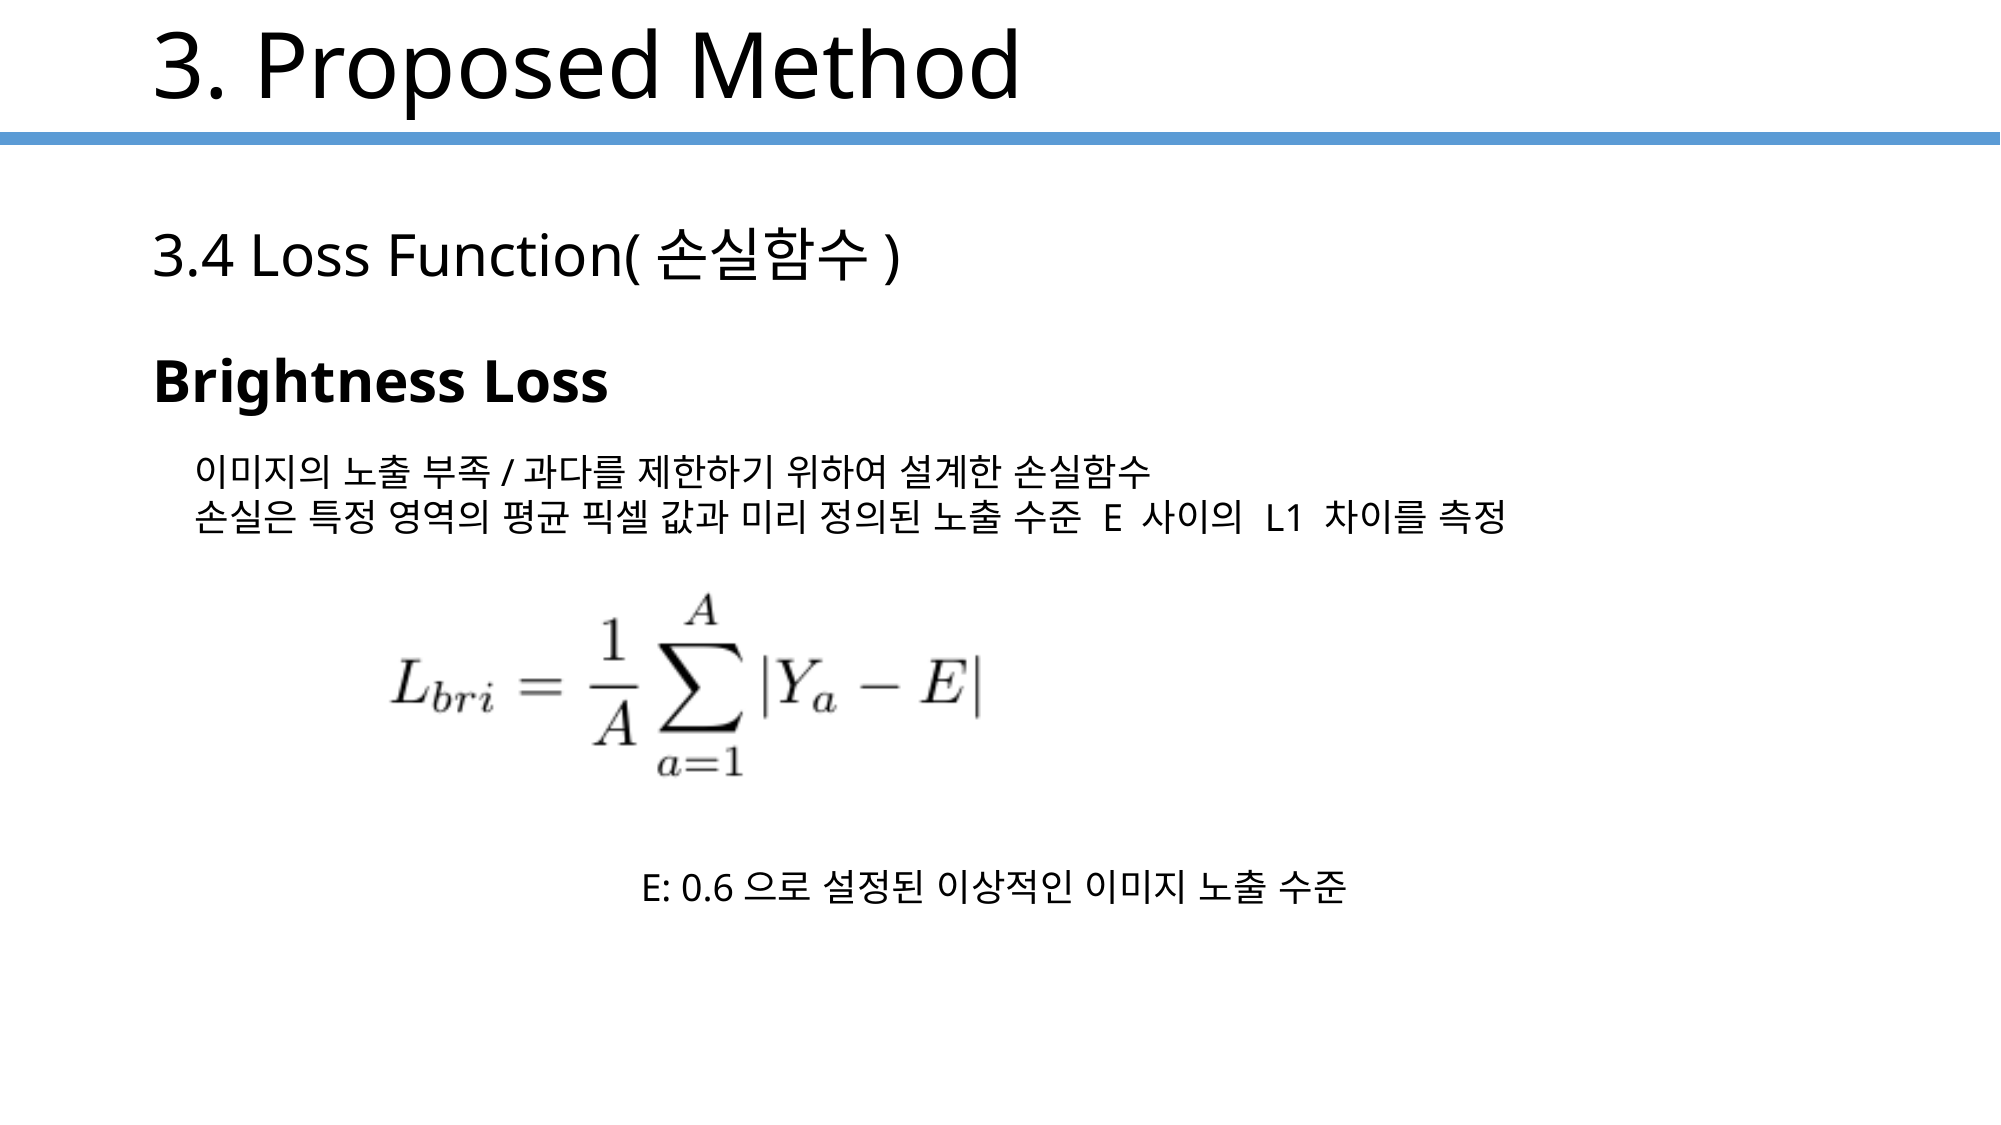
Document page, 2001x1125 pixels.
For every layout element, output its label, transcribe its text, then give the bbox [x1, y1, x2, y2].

text_box 이미지의 노출 부족/과다를 제한하기 위하여 설계한 손실함수 손실은 특정 영역의 평균 픽셀 값과 미리 정의된 노출 수준 E 사이의 L1 차이를 측정 [180, 441, 1900, 547]
text_box E: 0.6으로 설정된 이상적인 이미지 노출 수준 [616, 856, 1716, 917]
title 3. Proposed Method [137, 0, 1863, 139]
list 3.4 Loss Function(손실함수) Brightness Loss [137, 176, 1942, 1082]
picture [343, 564, 1021, 800]
